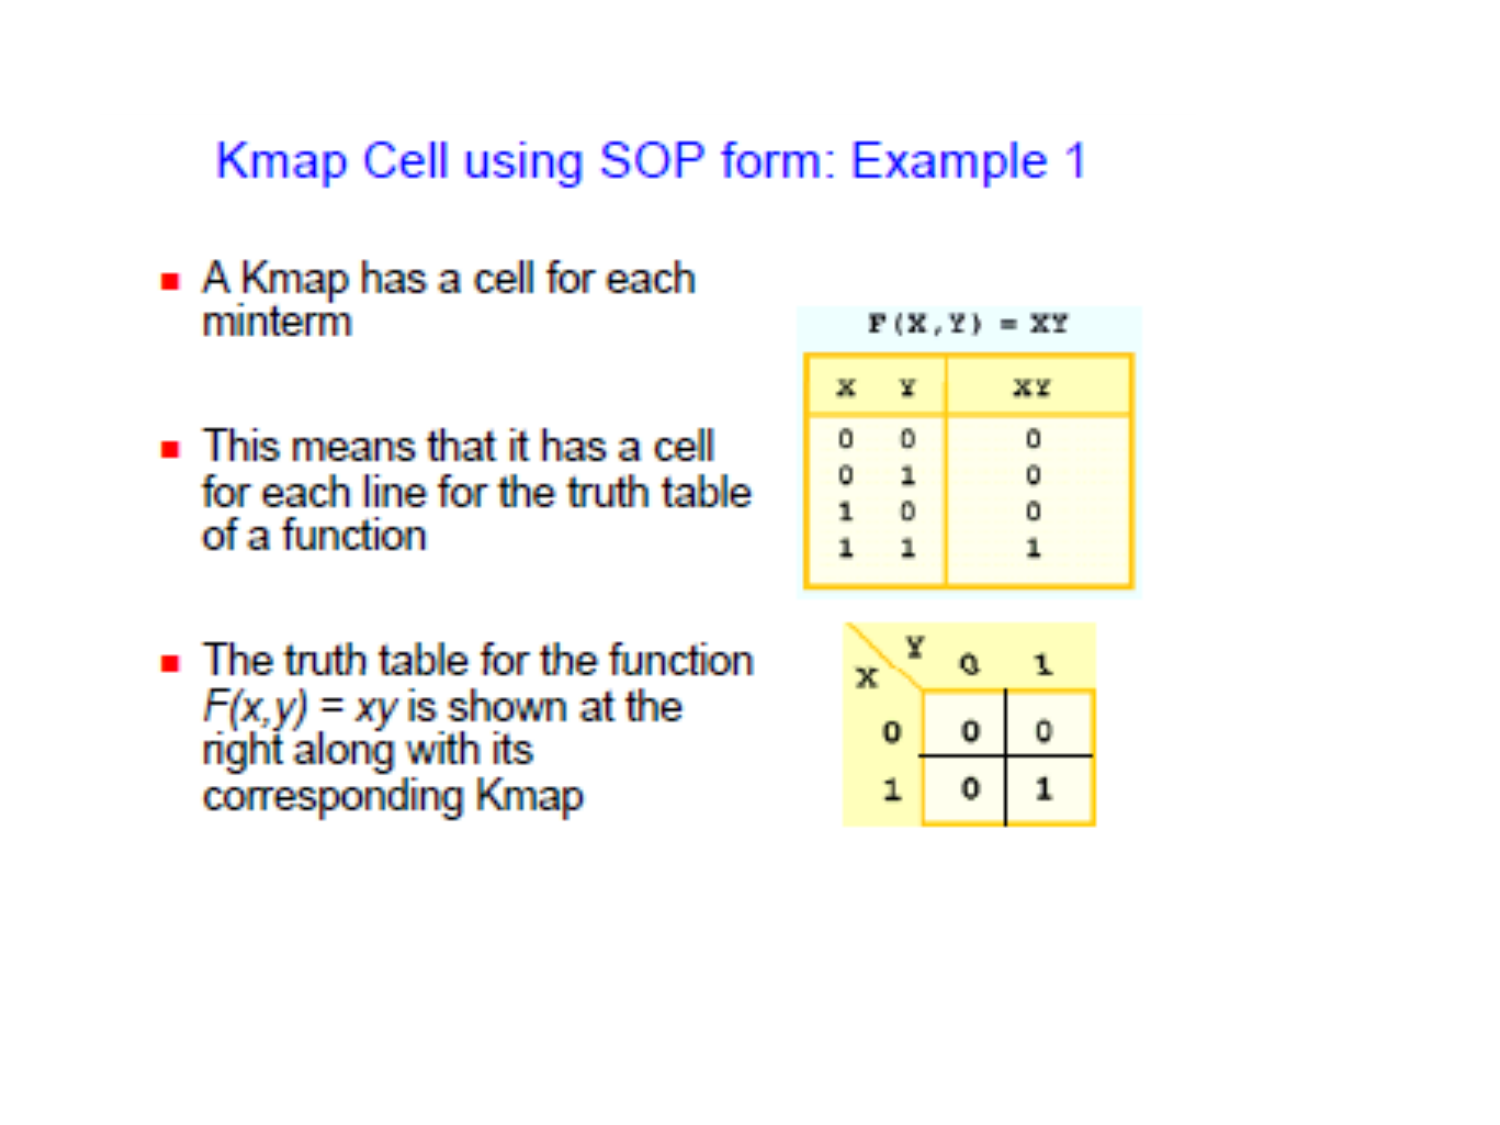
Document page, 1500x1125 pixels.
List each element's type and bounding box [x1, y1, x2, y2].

picture [100, 113, 1196, 841]
